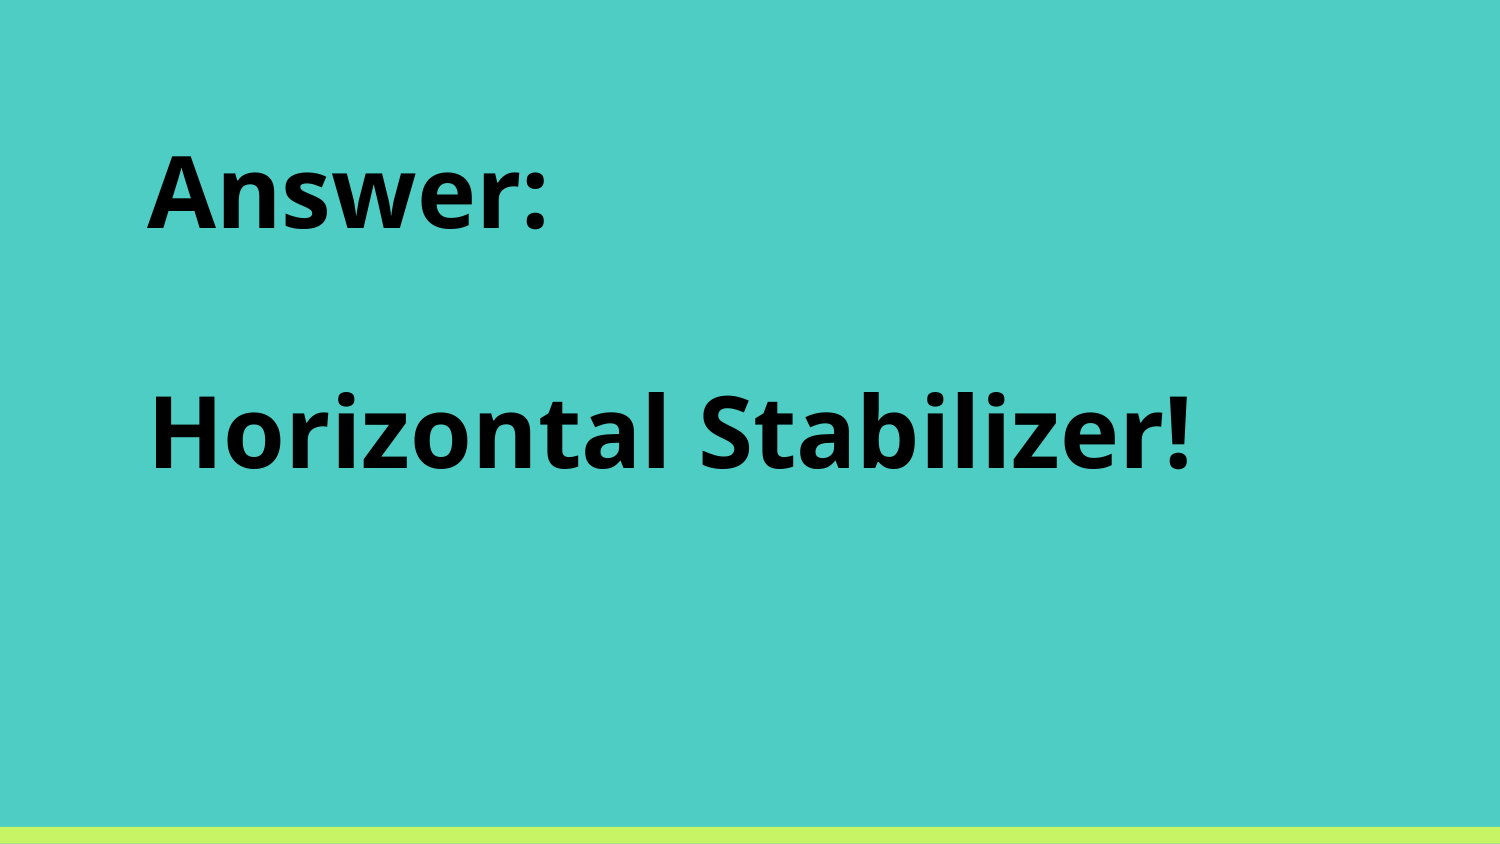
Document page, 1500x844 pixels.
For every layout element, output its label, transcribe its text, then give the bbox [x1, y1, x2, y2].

text_box Answer: Horizontal Stabilizer! [132, 113, 1375, 504]
